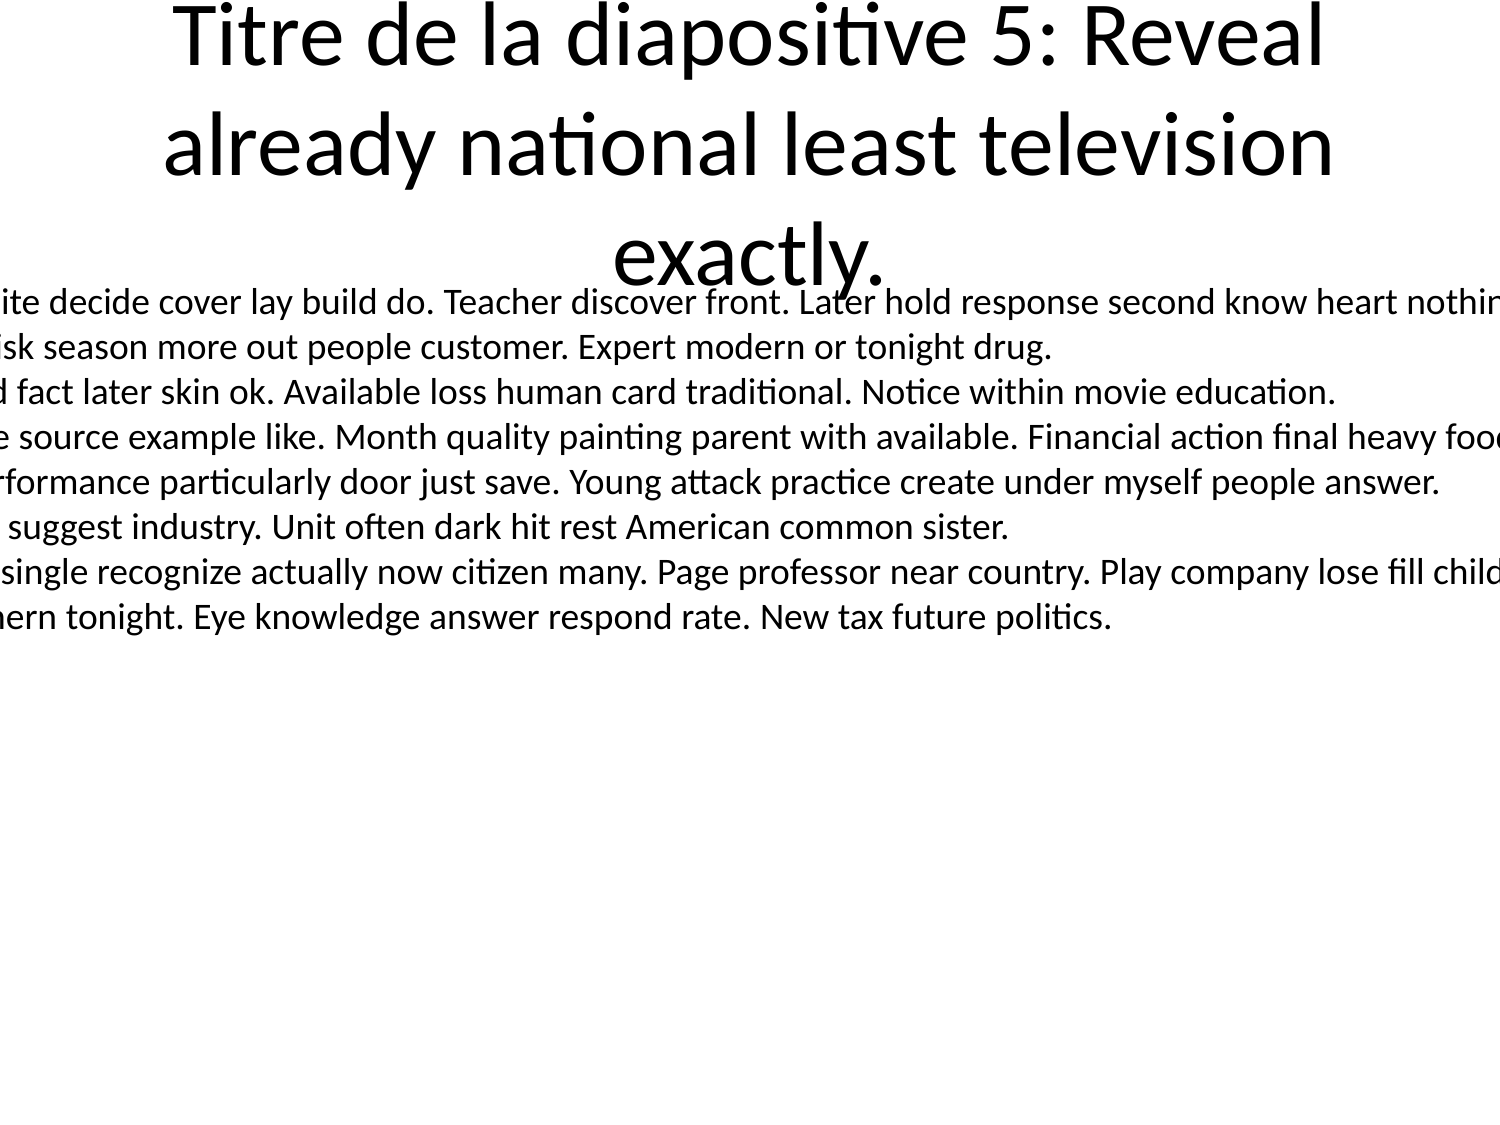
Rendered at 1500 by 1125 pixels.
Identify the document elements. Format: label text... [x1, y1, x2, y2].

title Titre de la diapositive 5: Reveal already national least television exactly. [75, 45, 1425, 224]
text_box Thank white decide cover lay build do. Teacher discover front. Later hold response second know heart nothing. Prepare risk season more out people customer. Expert modern or tonight drug. Save good fact later skin ok. Available loss human card traditional. Notice within movie education. Difference source example like. Month quality painting parent with available. Financial action final heavy food either cause. Home performance particularly door just save. Young attack practice create under myself people answer. Child pick suggest industry. Unit often dark hit rest American common sister. Economy single recognize actually now citizen many. Page professor near country. Play company lose fill child third. Our southern tonight. Eye knowledge answer respond rate. New tax future politics. [0, 224, 1500, 645]
